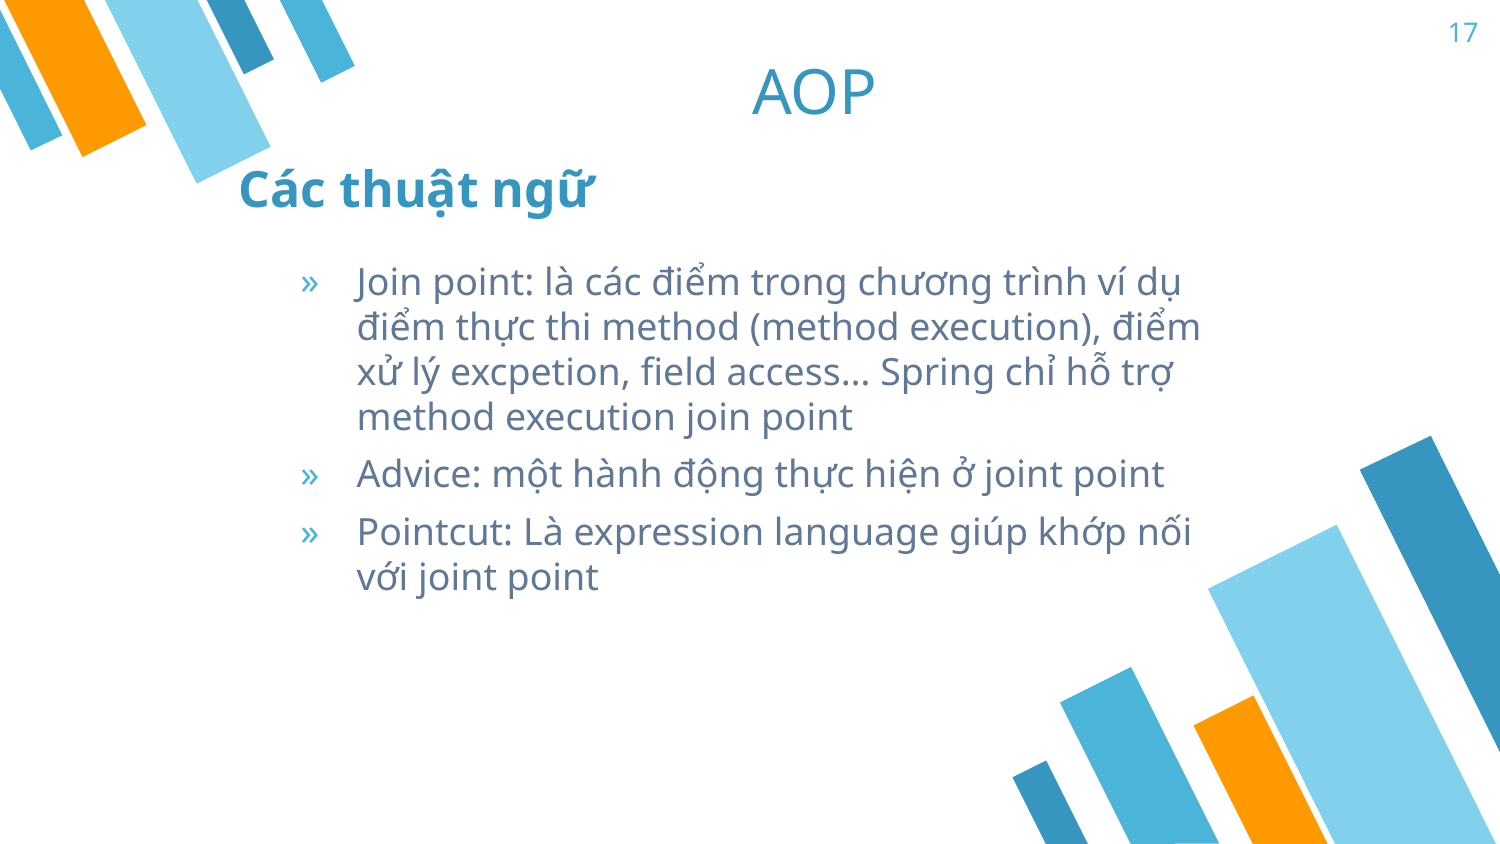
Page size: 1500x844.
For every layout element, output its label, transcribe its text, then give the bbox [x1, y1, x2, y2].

text_box Join point: là các điểm trong chương trình ví dụ điểm thực thi method (method execution), điểm xử lý excpetion, field access… Spring chỉ hỗ trợ method execution join point Advice: một hành động thực hiện ở joint point Pointcut: Là expression language giúp khớp nối với joint point [266, 242, 1234, 844]
text_box AOP [342, 30, 1288, 143]
text_box Các thuật ngữ [223, 120, 1169, 233]
slide_number 17 [1403, 0, 1494, 65]
